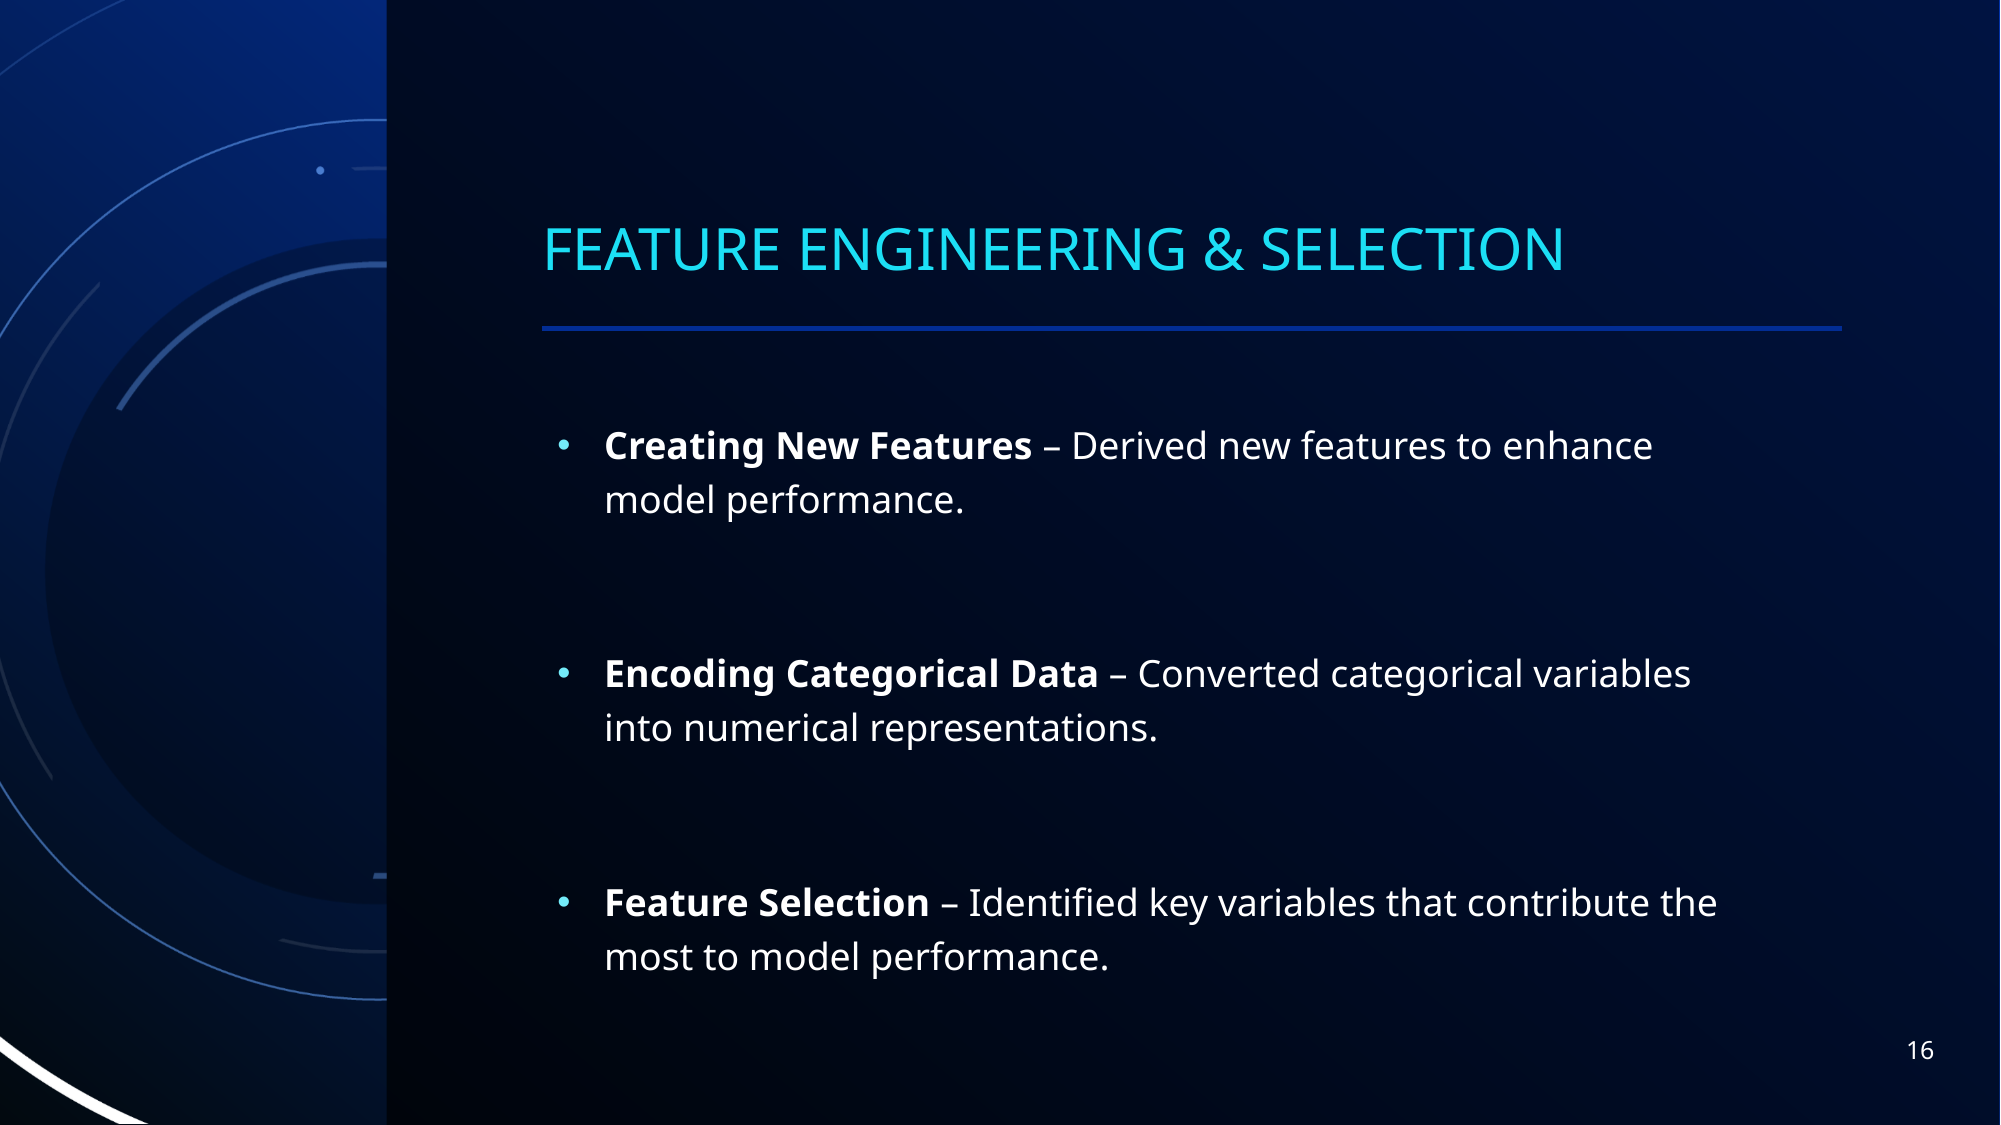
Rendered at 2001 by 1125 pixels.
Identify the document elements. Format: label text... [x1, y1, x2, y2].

picture [0, 0, 387, 1124]
slide_number 16 [1499, 1021, 1950, 1082]
list Creating New Features – Derived new features to enhance model performance. Encoding Categorical Data – Converted categorical variables into numerical representations. Feature Selection – Identified key variables that contribute the most to model performance. [542, 405, 1760, 1009]
title Feature engineering & selection [542, 18, 1932, 291]
